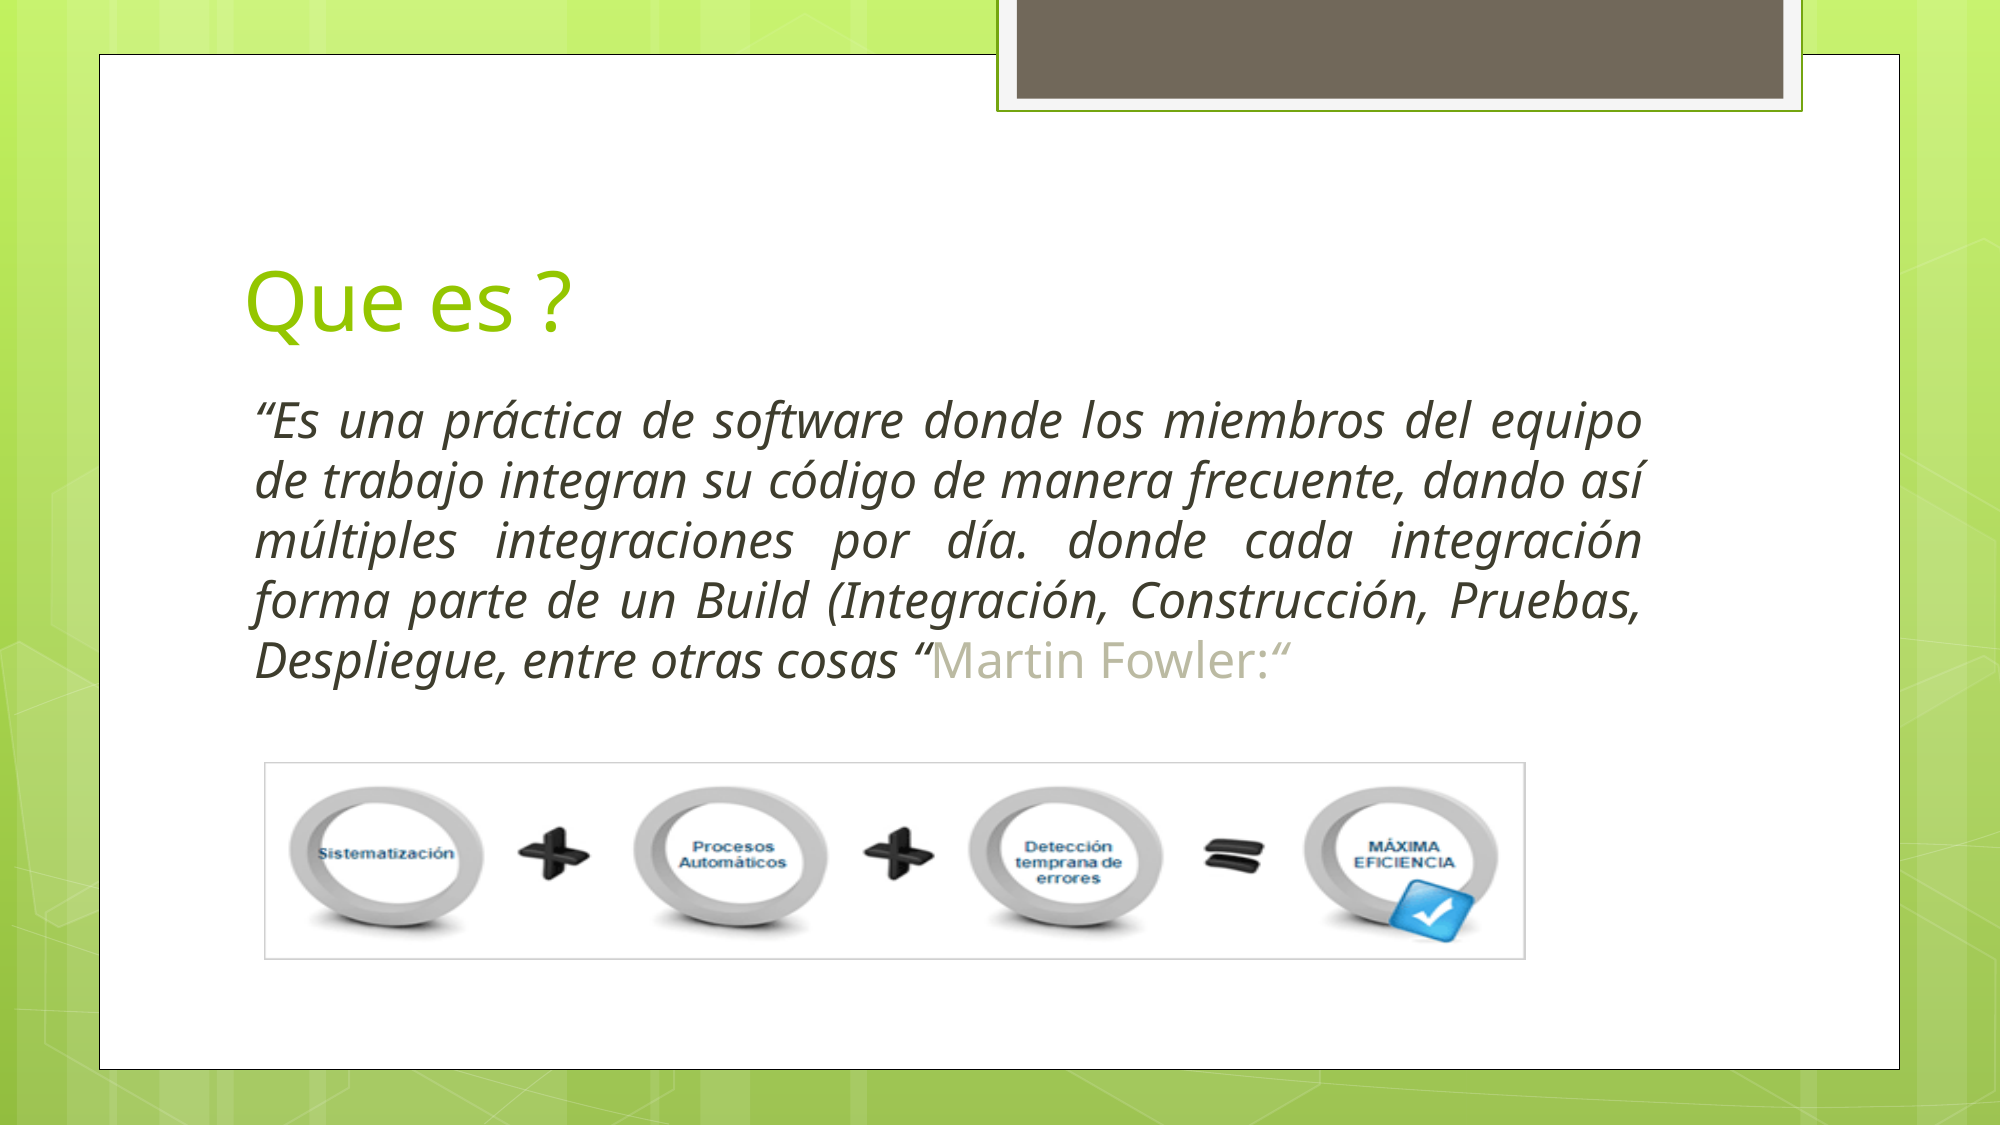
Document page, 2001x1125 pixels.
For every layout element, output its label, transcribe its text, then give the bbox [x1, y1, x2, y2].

picture [263, 762, 1526, 961]
title Que es ? [228, 168, 1765, 357]
list “Es una práctica de software donde los miembros del equipo de trabajo integran su código de manera frecuente, dando así múltiples integraciones por día. donde cada integración forma parte de un Build (Integración, Construcción, Pruebas, Despliegue, entre otras cosas “Martin Fowler:“ [228, 381, 1660, 738]
